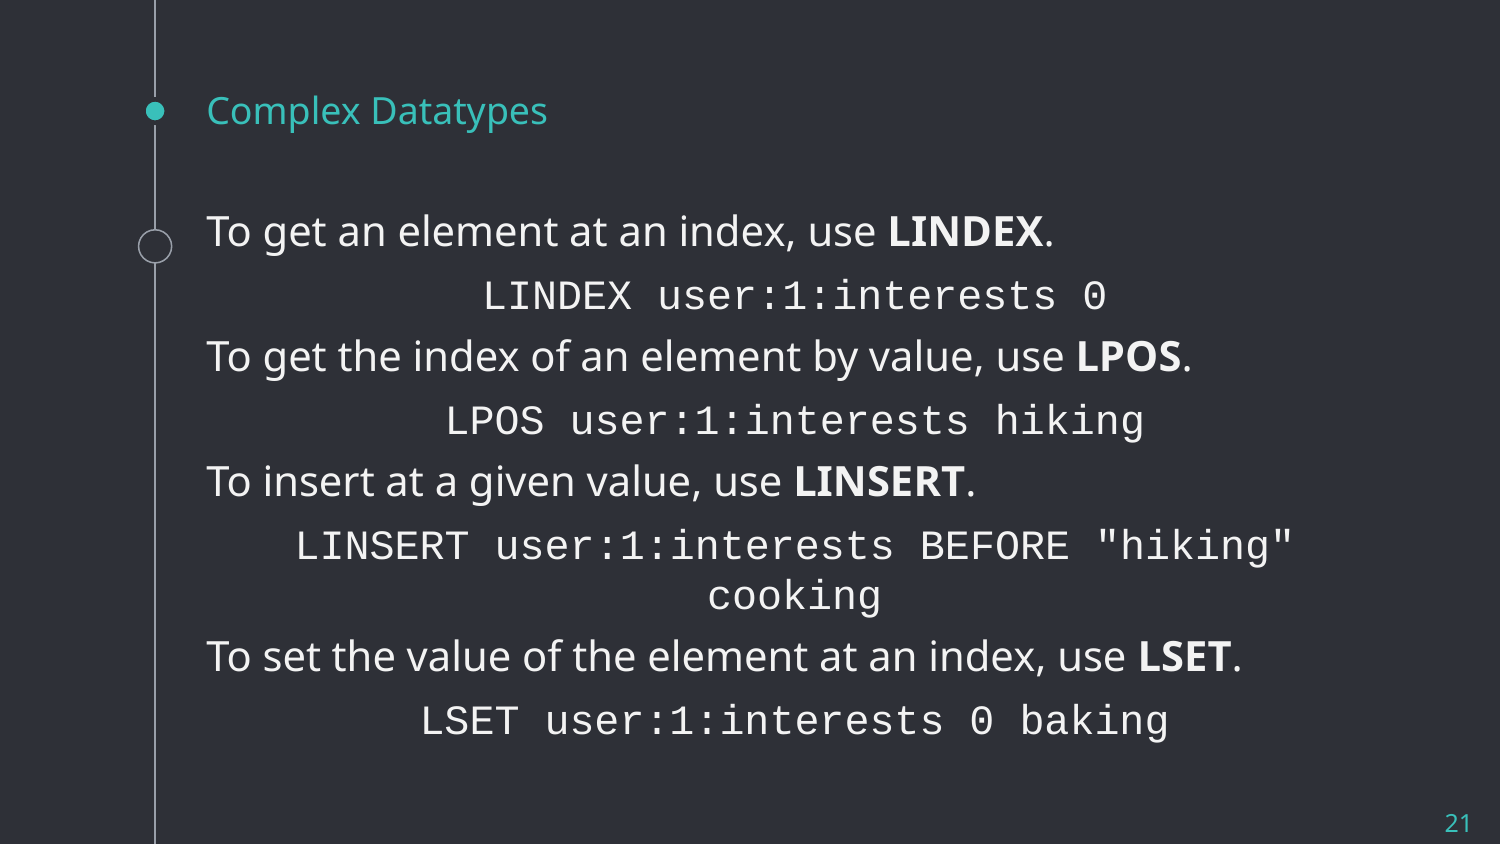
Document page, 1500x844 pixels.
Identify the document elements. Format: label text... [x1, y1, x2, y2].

list To get an element at an index, use LINDEX. LINDEX user:1:interests 0 To get the index of an element by value, use LPOS. LPOS user:1:interests hiking To insert at a given value, use LINSERT. LINSERT user:1:interests BEFORE "hiking" cooking To set the value of the element at an index, use LSET. LSET user:1:interests 0 baking [191, 189, 1399, 802]
slide_number 21 [1398, 792, 1489, 844]
title Complex Datatypes [191, 90, 1317, 147]
